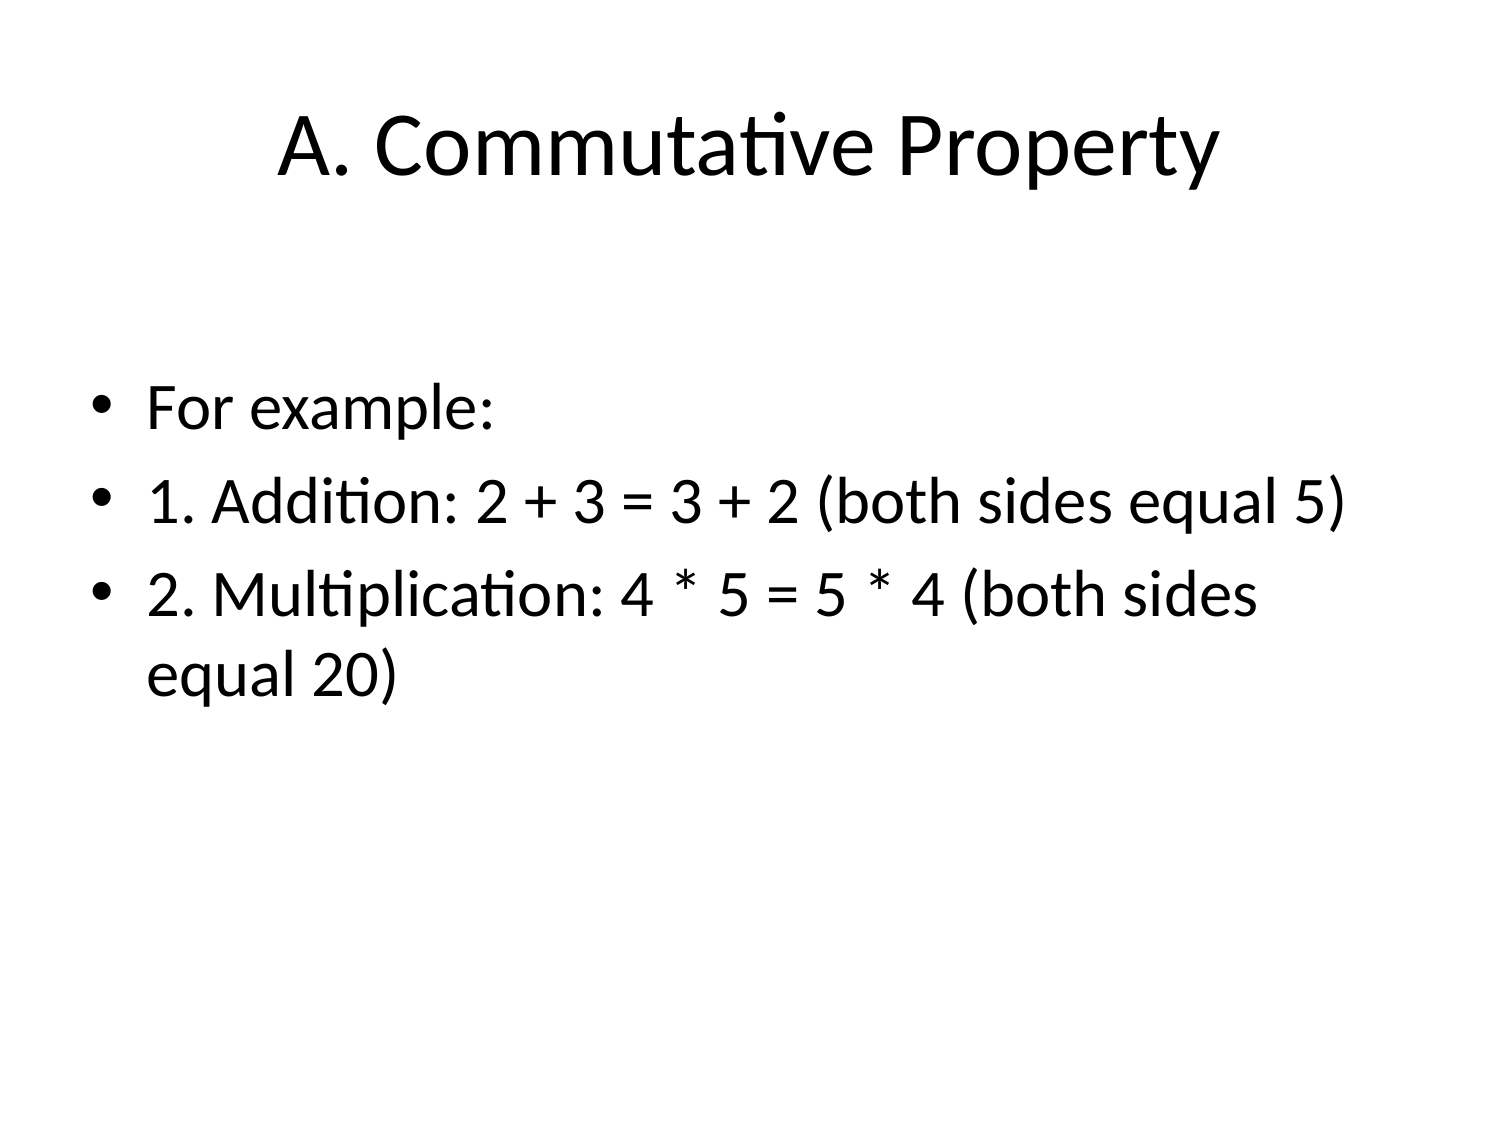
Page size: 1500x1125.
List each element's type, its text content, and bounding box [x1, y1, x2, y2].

title A. Commutative Property [75, 45, 1425, 233]
list For example: 1. Addition: 2 + 3 = 3 + 2 (both sides equal 5) 2. Multiplication: 4 * 5 = 5 * 4 (both sides equal 20) [75, 262, 1425, 1005]
